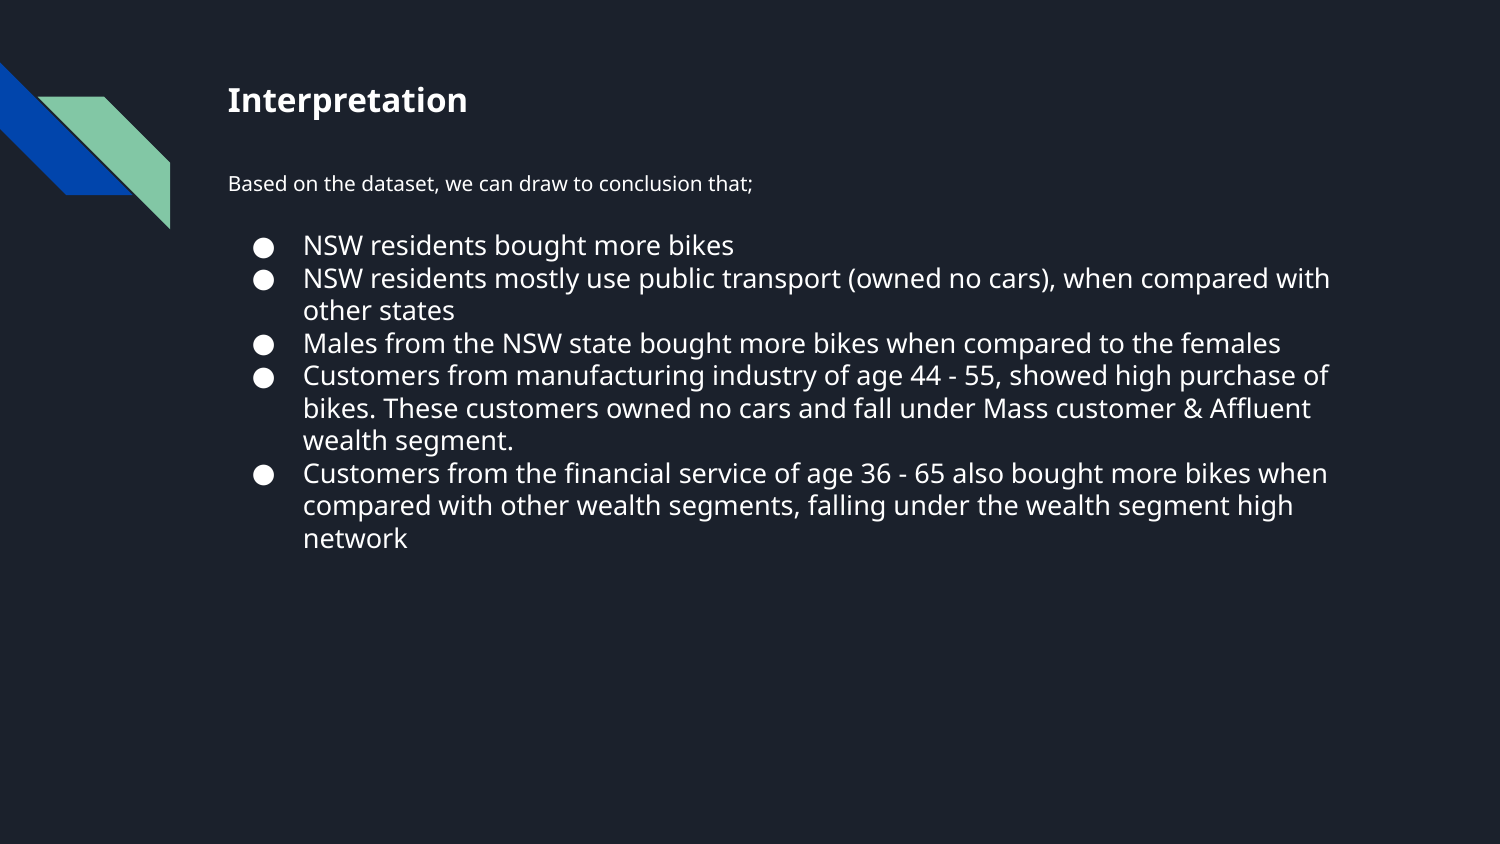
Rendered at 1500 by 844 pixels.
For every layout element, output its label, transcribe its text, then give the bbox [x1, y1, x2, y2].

list Based on the dataset, we can draw to conclusion that; NSW residents bought more bikes NSW residents mostly use public transport (owned no cars), when compared with other states Males from the NSW state bought more bikes when compared to the females Customers from manufacturing industry of age 44 - 55, showed high purchase of bikes. These customers owned no cars and fall under Mass customer & Affluent wealth segment. Customers from the financial service of age 36 - 65 also bought more bikes when compared with other wealth segments, falling under the wealth segment high network [212, 155, 1368, 735]
title Interpretation [212, 64, 1368, 155]
